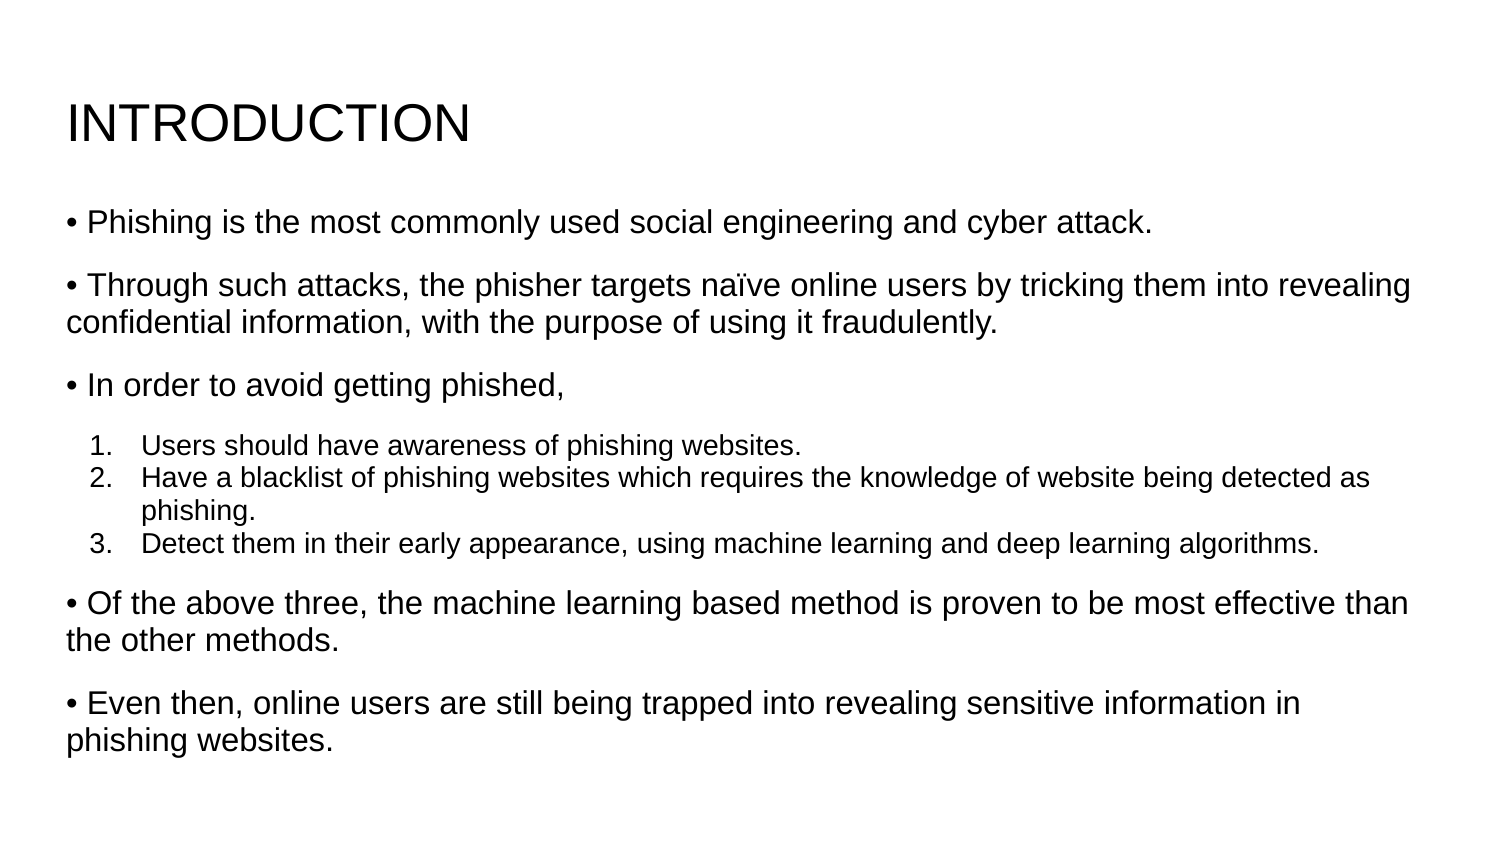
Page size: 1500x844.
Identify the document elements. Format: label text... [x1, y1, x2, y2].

list • Phishing is the most commonly used social engineering and cyber attack. • Through such attacks, the phisher targets naïve online users by tricking them into revealing confidential information, with the purpose of using it fraudulently. • In order to avoid getting phished, Users should have awareness of phishing websites. Have a blacklist of phishing websites which requires the knowledge of website being detected as phishing. Detect them in their early appearance, using machine learning and deep learning algorithms. • Of the above three, the machine learning based method is proven to be most effective than the other methods. • Even then, online users are still being trapped into revealing sensitive information in phishing websites. [51, 189, 1449, 750]
title INTRODUCTION [51, 72, 1449, 167]
